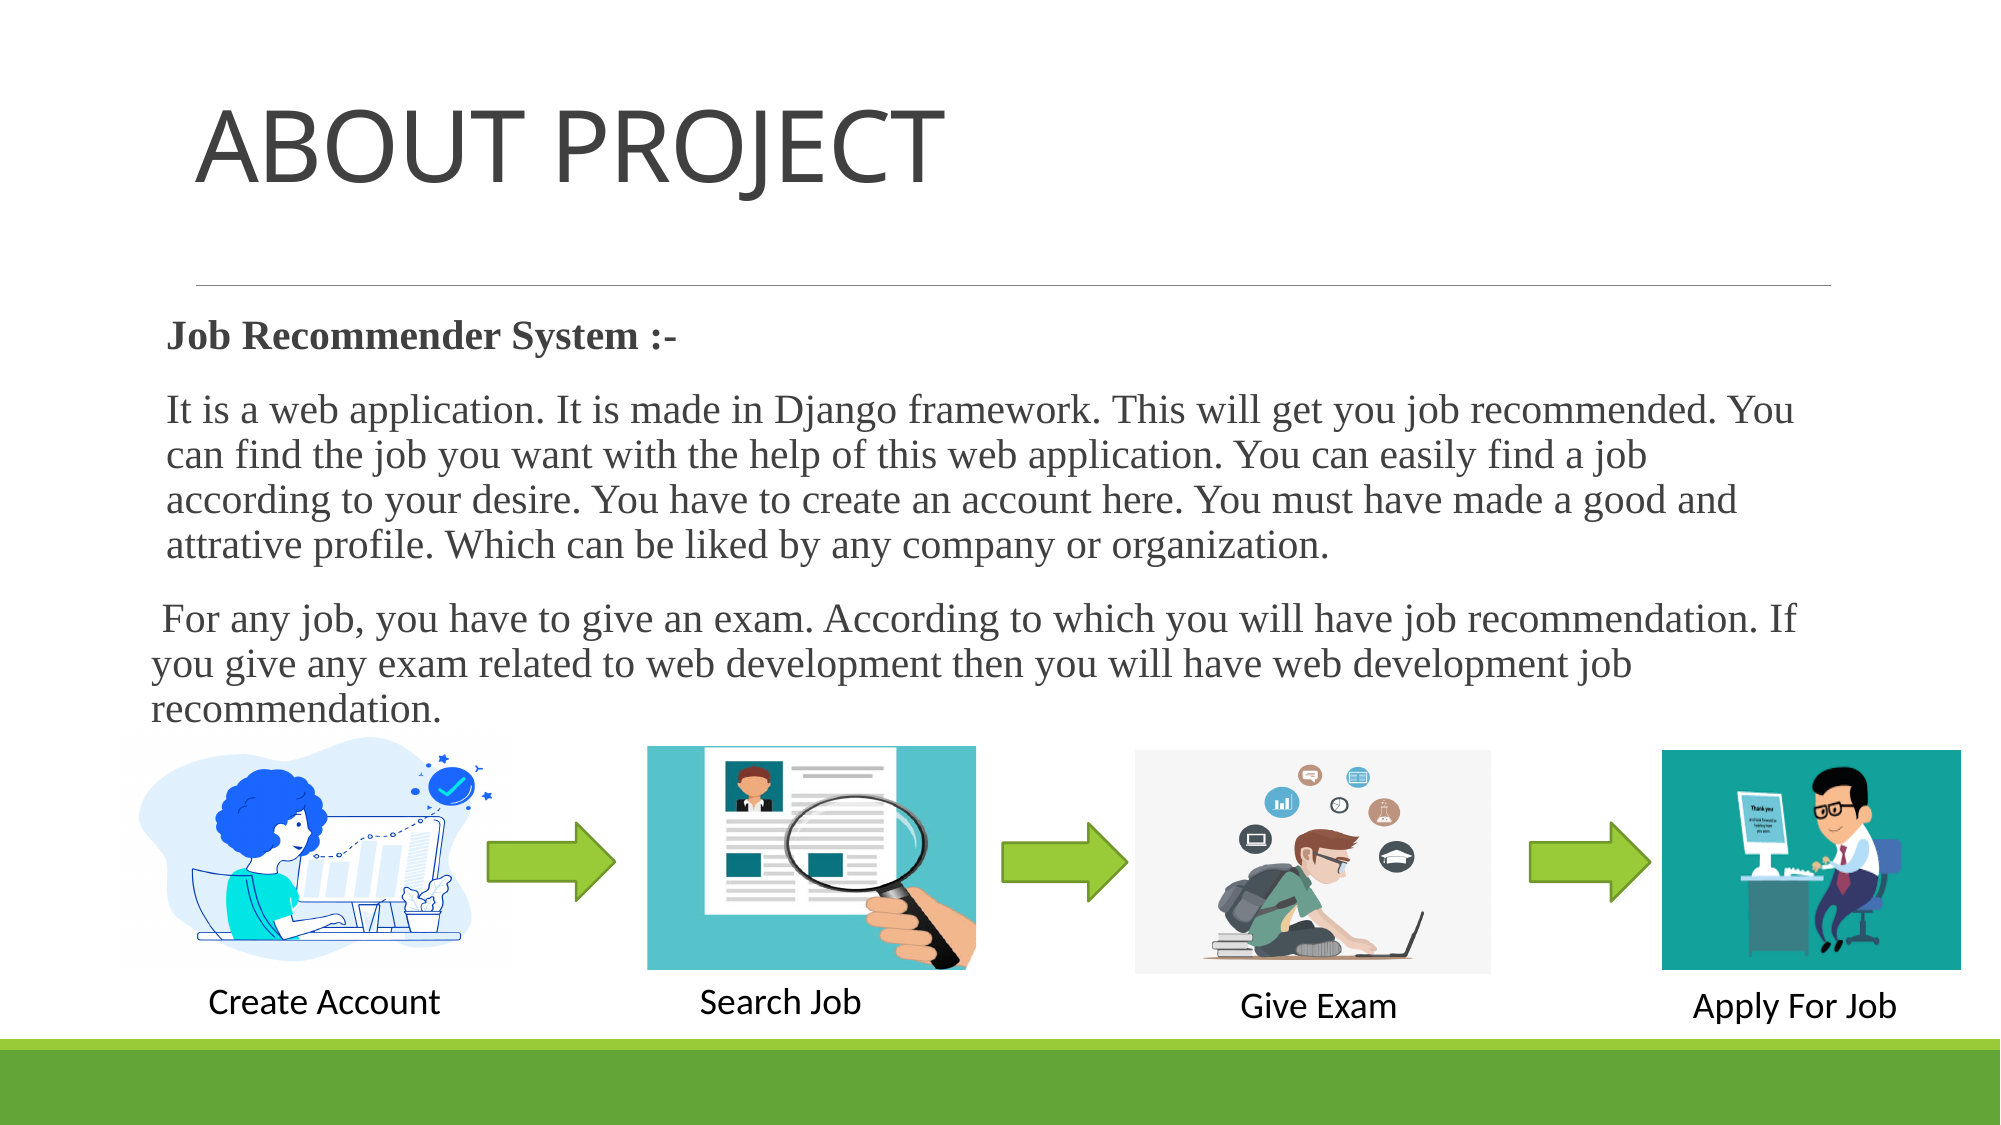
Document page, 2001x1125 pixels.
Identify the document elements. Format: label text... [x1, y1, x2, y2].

text_box [1528, 821, 1652, 903]
title ABOUT PROJECT [180, 47, 1830, 211]
text_box Create Account [193, 979, 469, 1030]
text_box Search Job [685, 978, 960, 1030]
text_box [520, 821, 617, 902]
text_box [1001, 822, 1129, 903]
picture [1661, 749, 1962, 971]
list Job Recommender System :- It is a web application. It is made in Django framework. This will get you job recommended. You can find the job you want with the help of this web application. You can easily find a job according to your desire. You have to create an account here. You must have made a good and attrative profile. Which can be liked by any company or organization. For any job, you have to give an exam. According to which you will have job recommendation. If you give any exam related to web development then you will have web development job recommendation. [151, 306, 1802, 1022]
picture [120, 728, 510, 971]
text_box Apply For Job [1678, 978, 1945, 1033]
picture [646, 746, 977, 971]
text_box Give Exam [1225, 982, 1479, 1033]
picture [1135, 749, 1492, 974]
